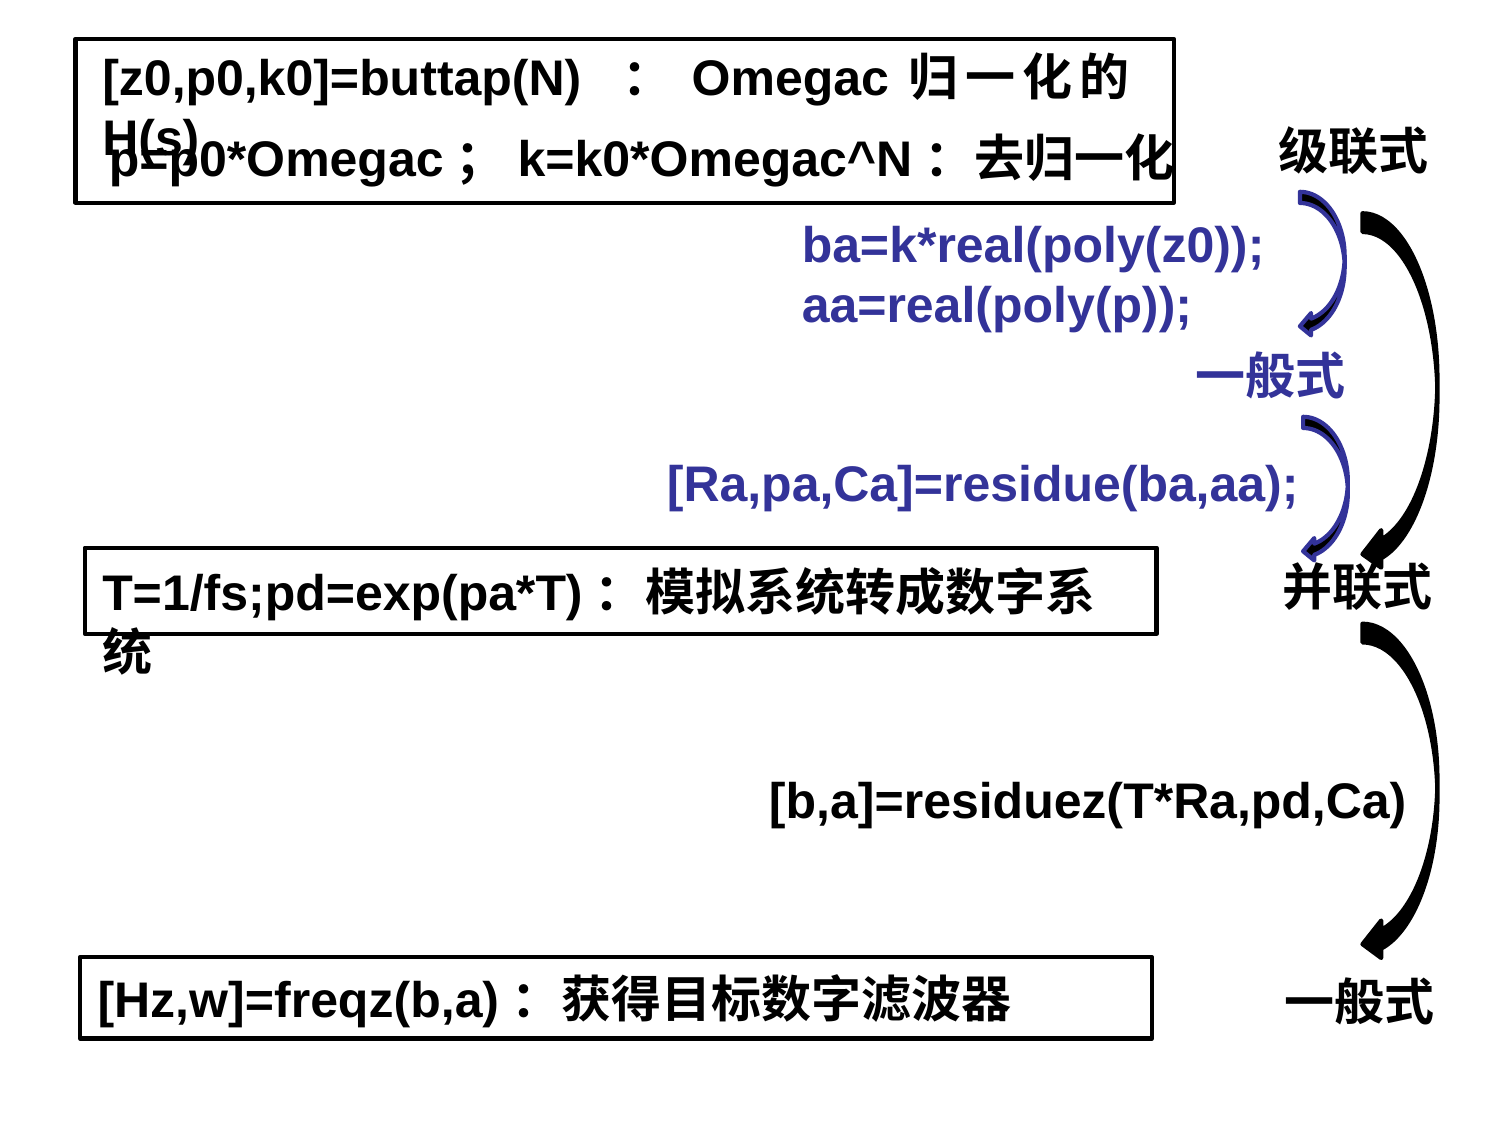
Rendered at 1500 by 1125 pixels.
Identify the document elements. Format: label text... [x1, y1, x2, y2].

text_box 级联式 [1195, 112, 1444, 188]
text_box [1360, 621, 1440, 960]
text_box [1360, 211, 1440, 570]
text_box 并联式 [1192, 547, 1448, 623]
text_box ba=k*real(poly(z0)); aa=real(poly(p)); [787, 204, 1280, 340]
text_box [1301, 414, 1350, 563]
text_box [12, 547, 1157, 634]
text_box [12, 38, 1191, 203]
text_box [b,a]=residuez(T*Ra,pd,Ca) [754, 761, 1422, 836]
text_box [7, 956, 1153, 1039]
text_box [1297, 189, 1347, 337]
text_box 一般式 [1194, 962, 1450, 1038]
text_box 一般式 [1105, 337, 1361, 413]
text_box [Ra,pa,Ca]=residue(ba,aa); [652, 444, 1315, 519]
